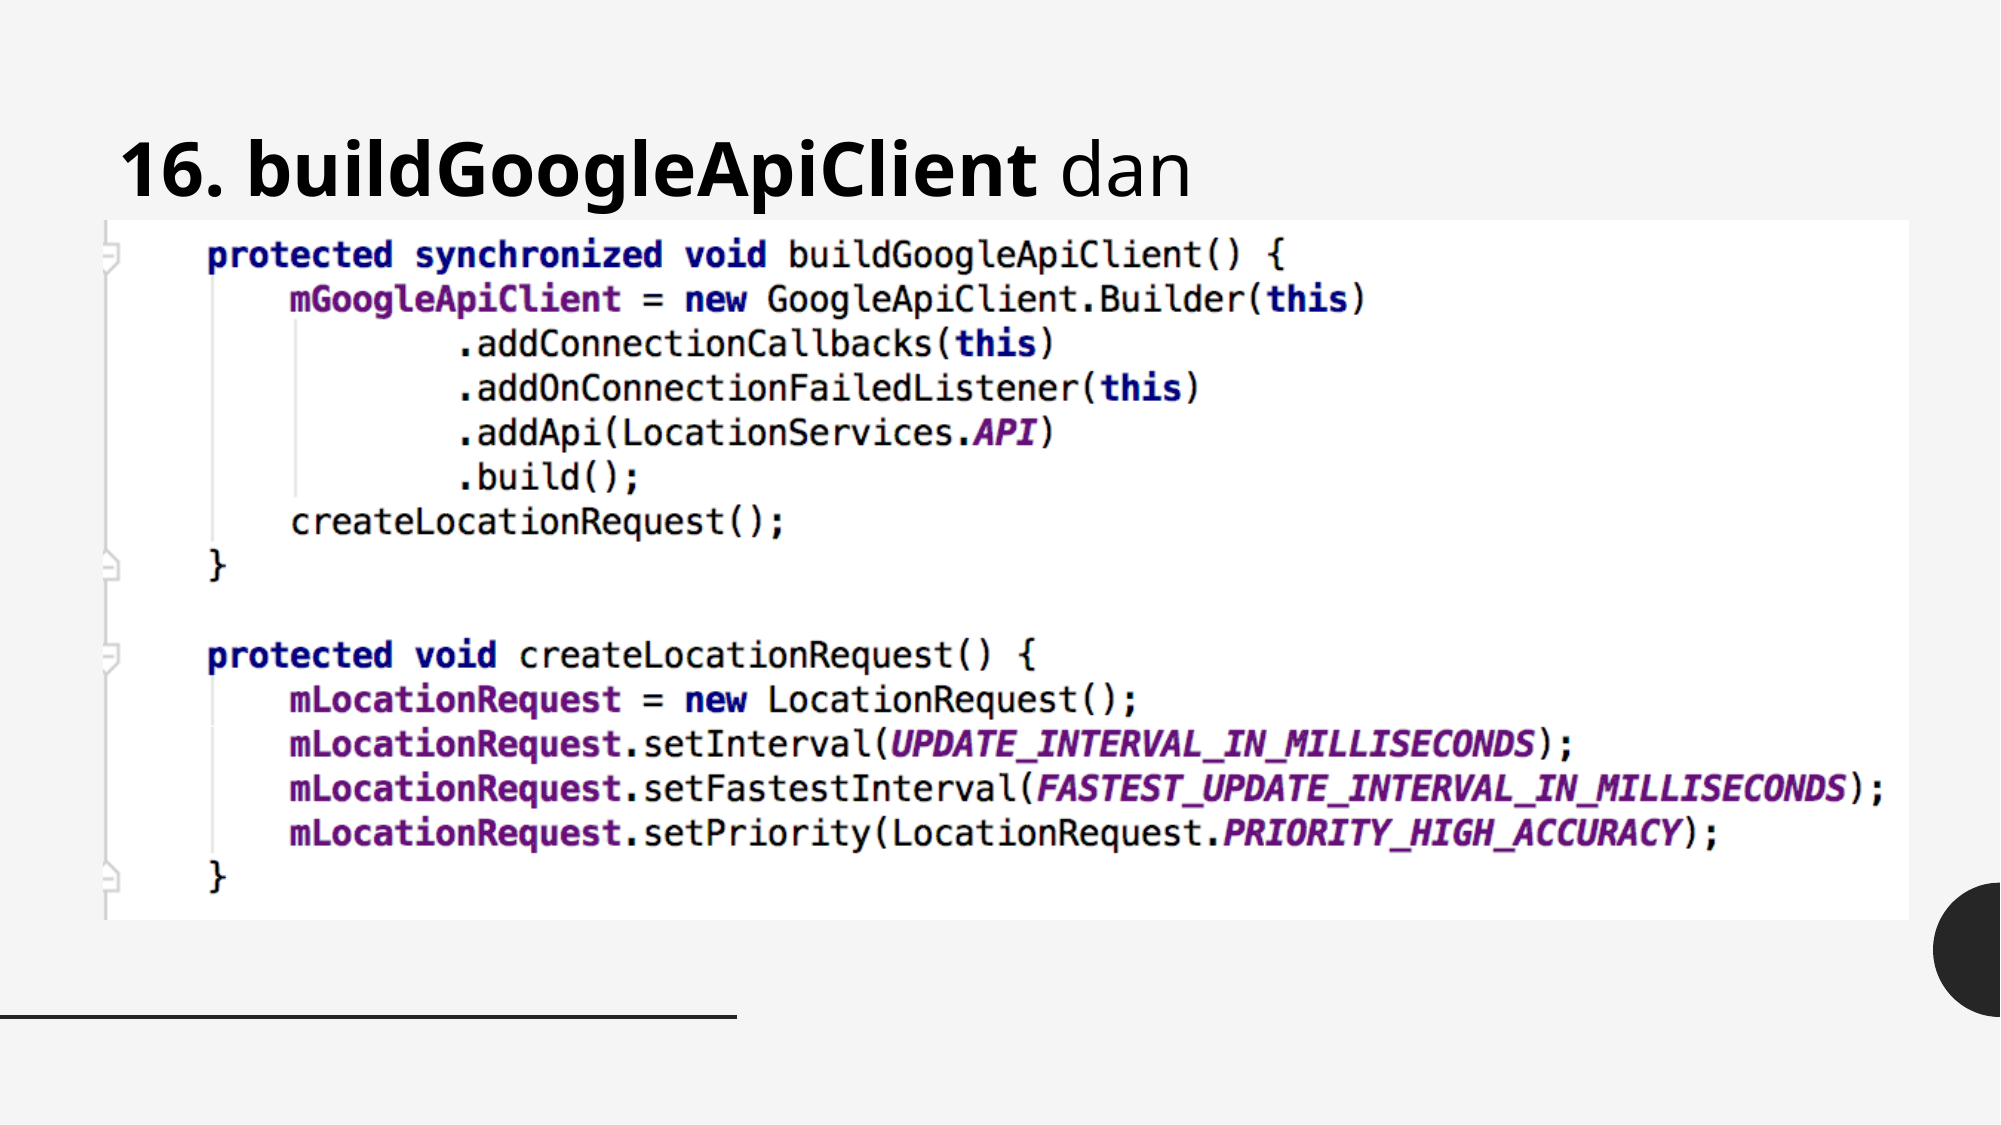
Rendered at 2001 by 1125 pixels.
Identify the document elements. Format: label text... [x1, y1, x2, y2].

picture [103, 220, 1909, 920]
text_box 16. buildGoogleApiClient dan createLocationRequest [103, 114, 1899, 220]
